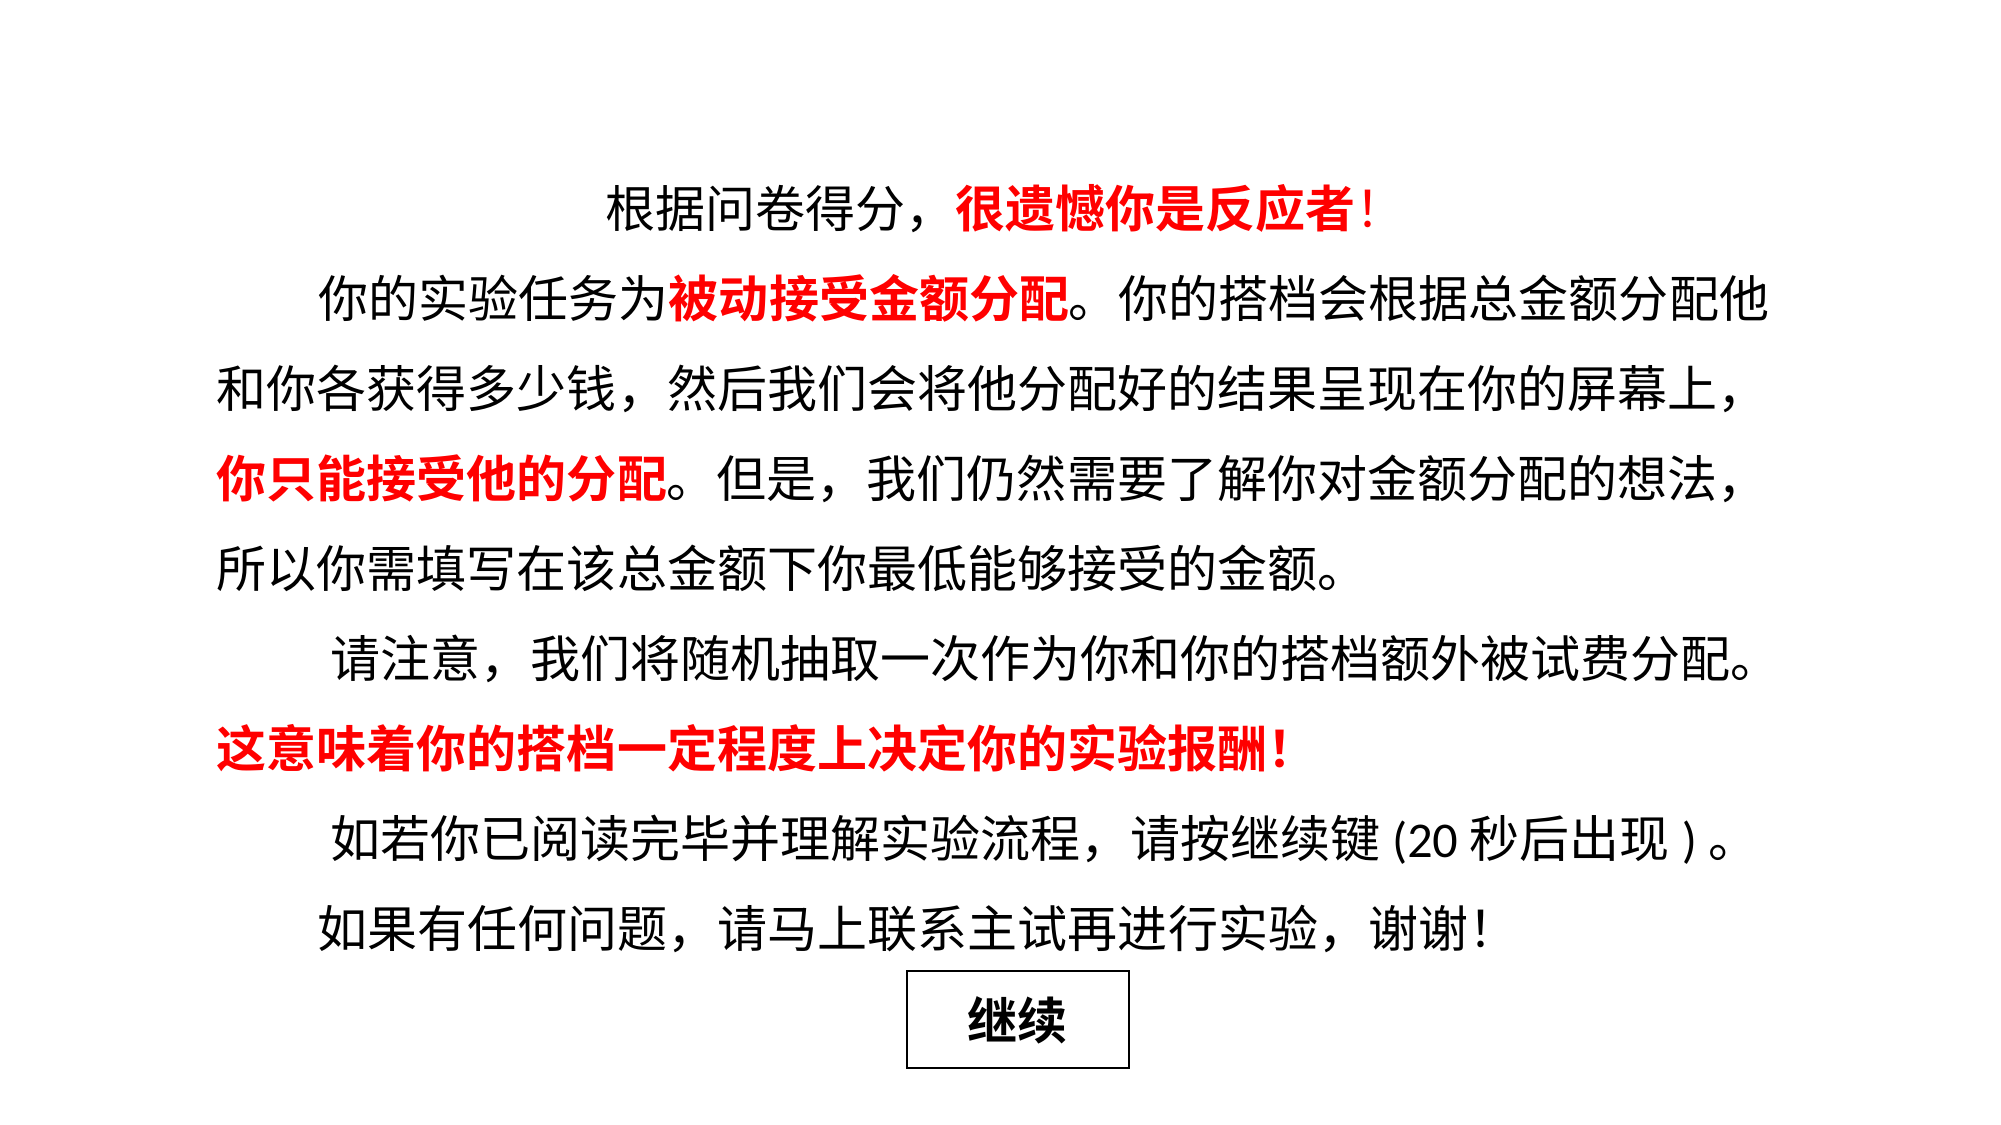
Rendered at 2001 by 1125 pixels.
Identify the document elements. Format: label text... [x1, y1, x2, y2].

text_box 继续 [906, 970, 1130, 1069]
list 根据问卷得分，很遗憾你是反应者！ 你的实验任务为被动接受金额分配。你的搭档会根据总金额分配他和你各获得多少钱，然后我们会将他分配好的结果呈现在你的屏幕上，你只能接受他的分配。但是，我们仍然需要了解你对金额分配的想法，所以你需填写在该总金额下你最低能够接受的金额。 请注意，我们将随机抽取一次作为你和你的搭档额外被试费分配。这意味着你的搭档一定程度上决定你的实验报酬！ 如若你已阅读完毕并理解实验流程，请按继续键(20秒后出现)。 如果有任何问题，请马上联系主试再进行实验，谢谢！ [201, 139, 1810, 877]
